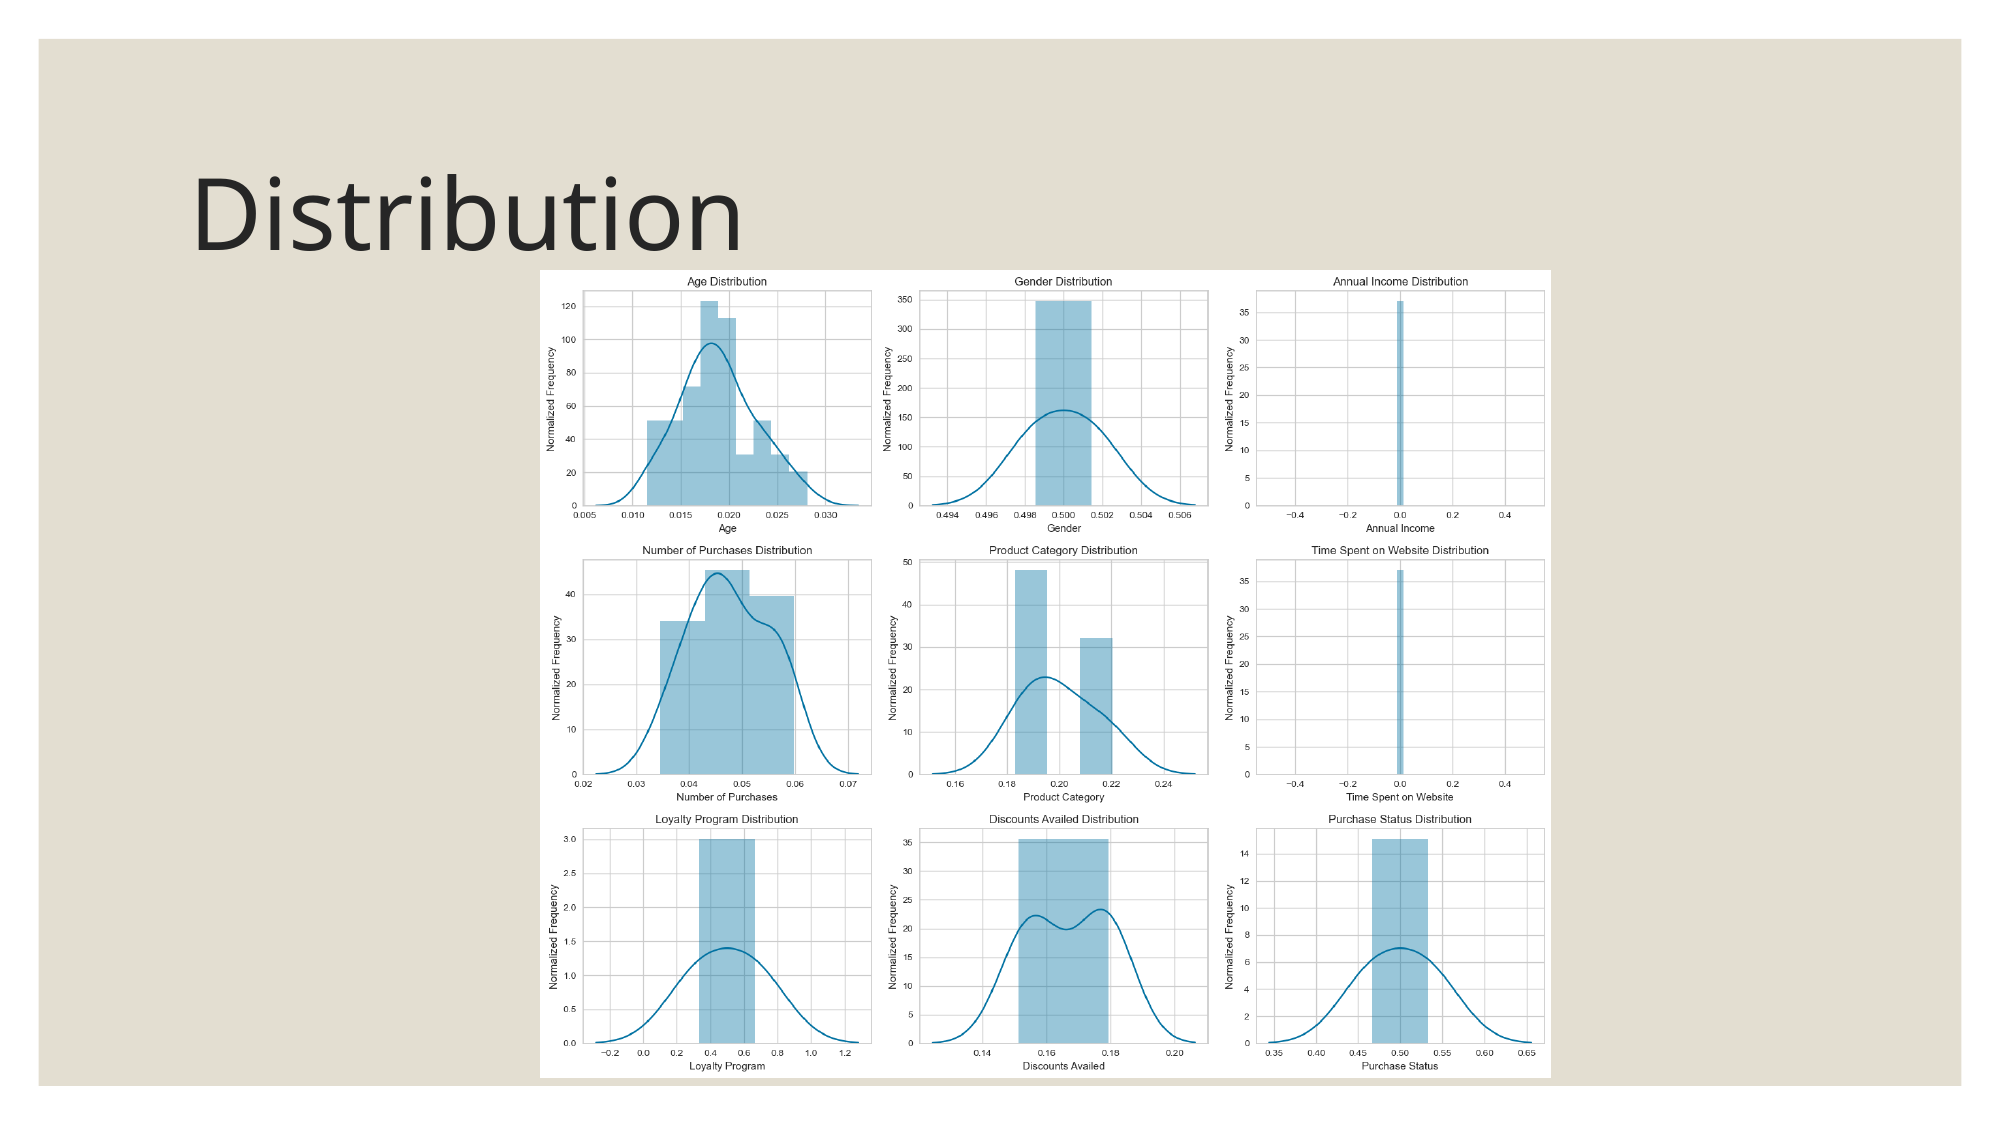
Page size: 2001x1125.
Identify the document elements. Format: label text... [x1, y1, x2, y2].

title Distribution [174, 105, 1825, 331]
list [540, 270, 1551, 1078]
